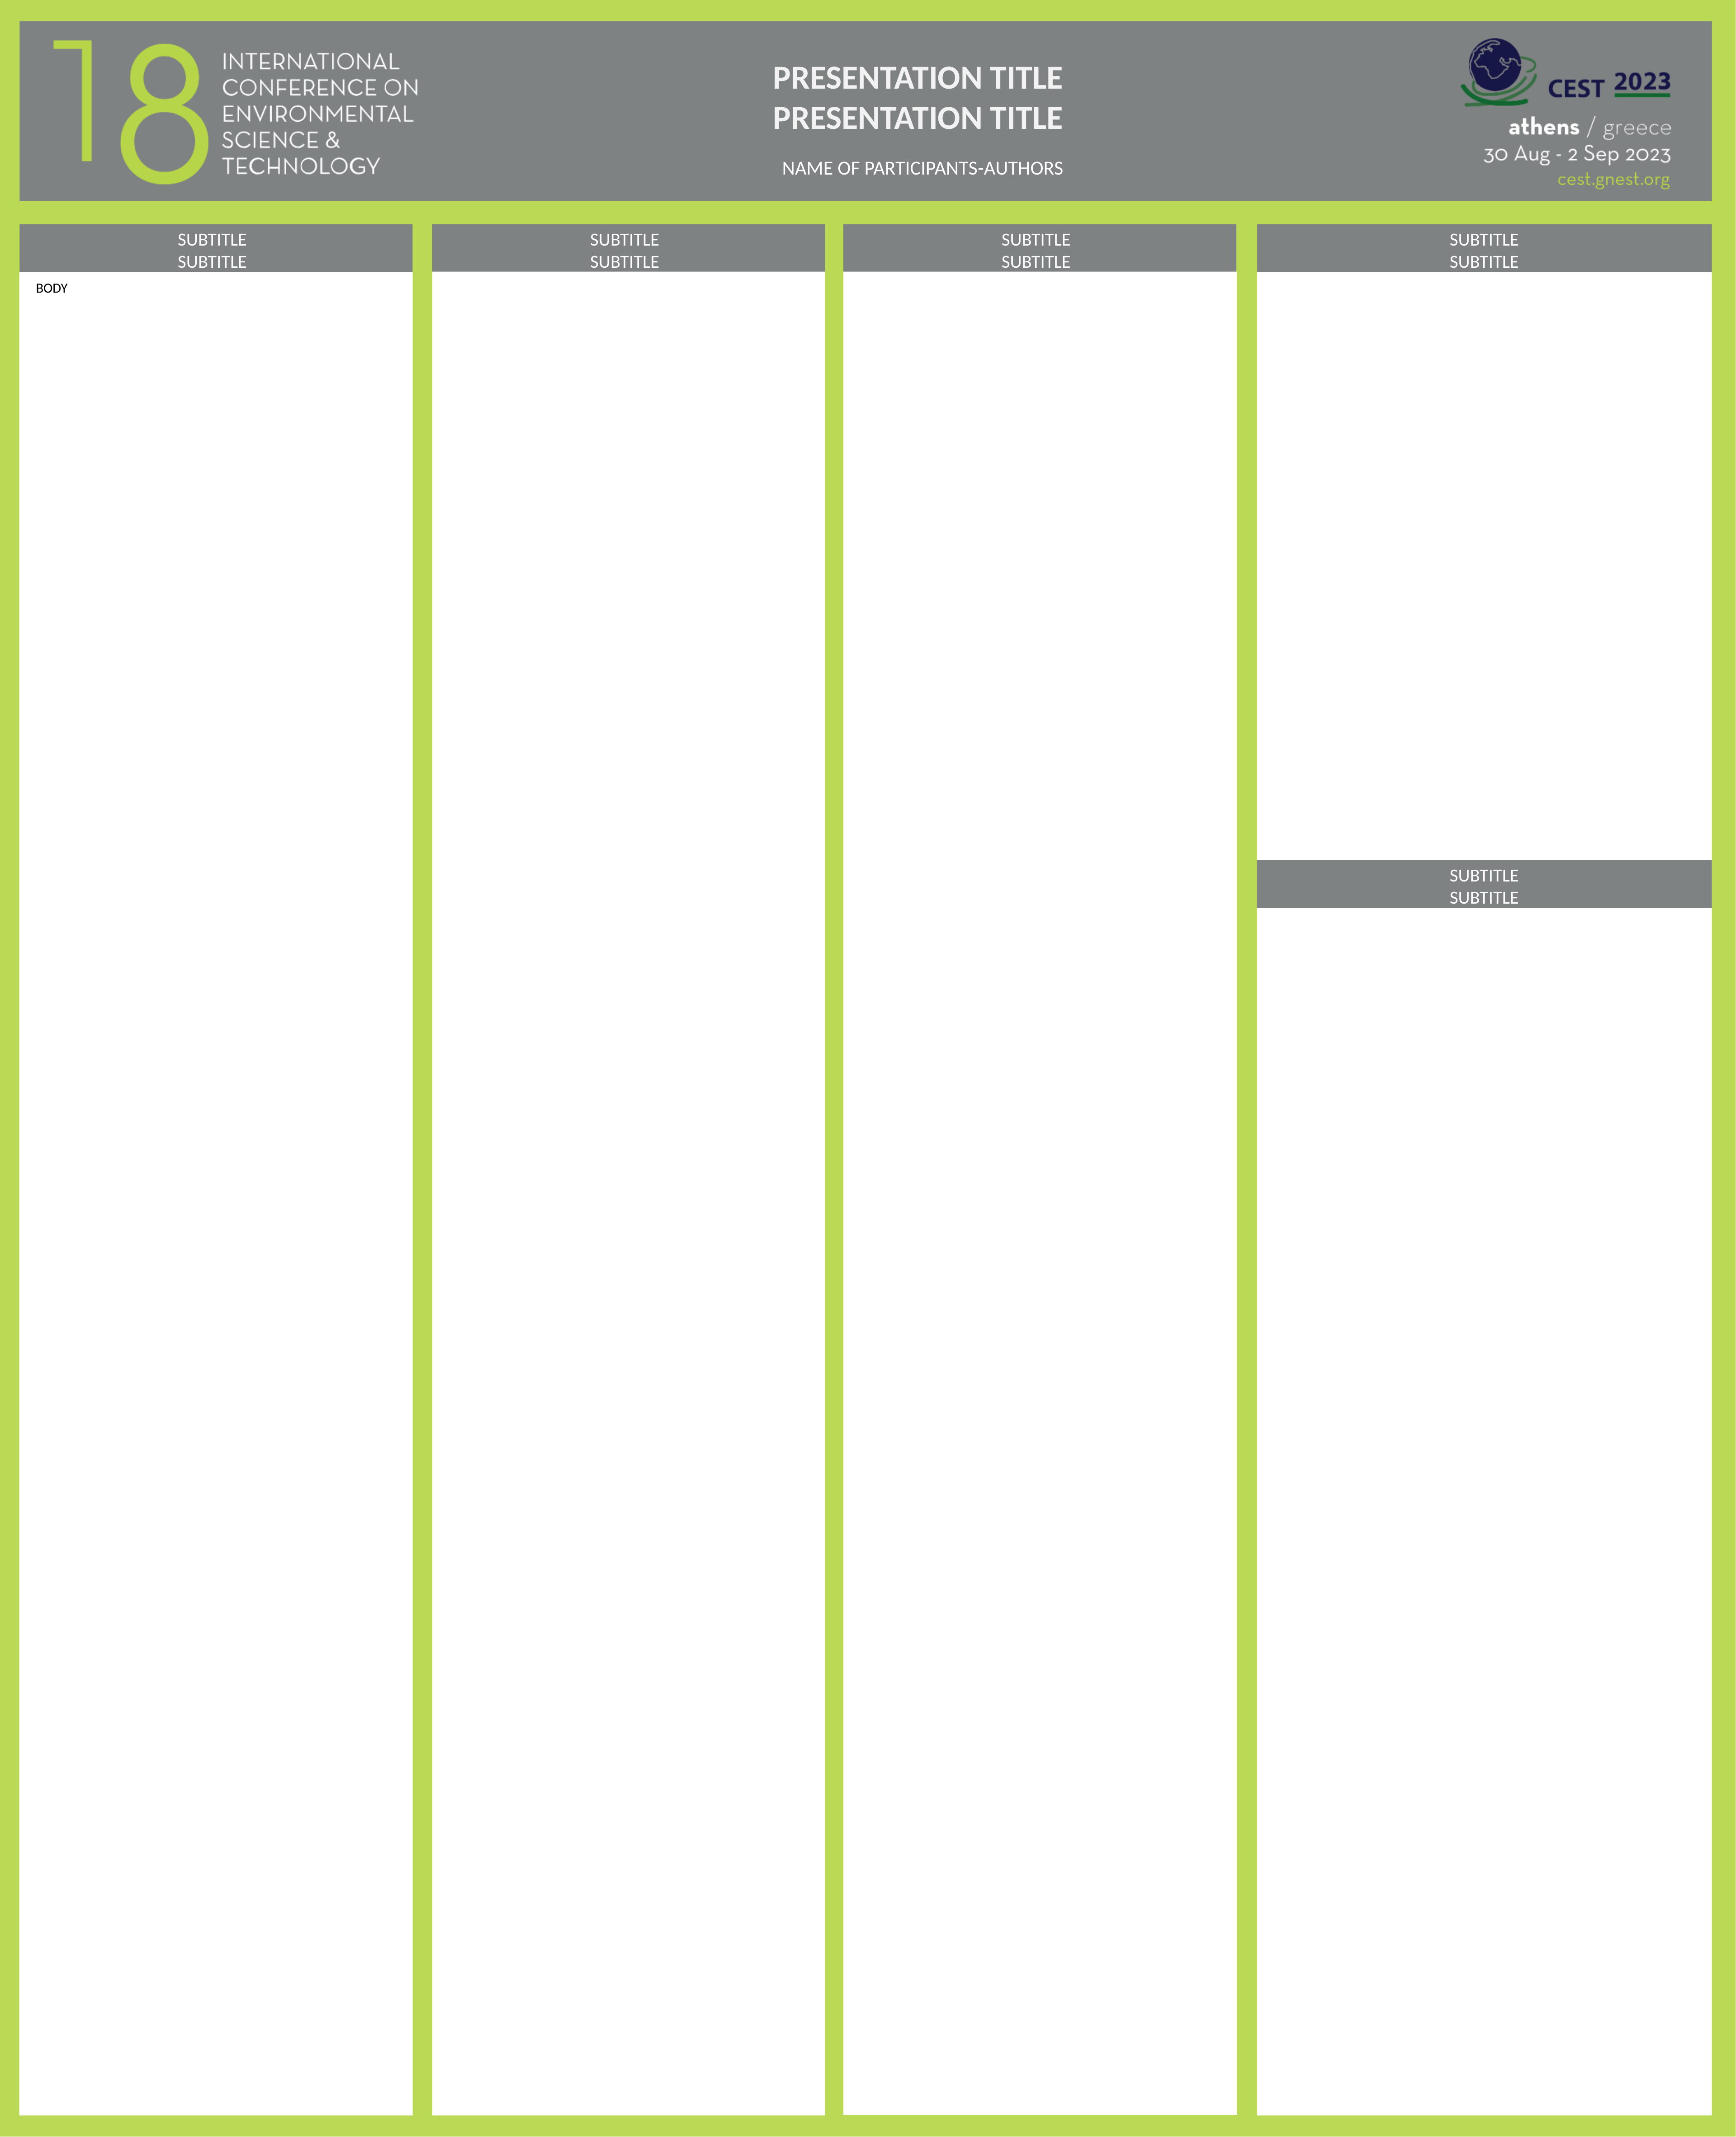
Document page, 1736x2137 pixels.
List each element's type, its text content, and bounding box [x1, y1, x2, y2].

text_box [19, 272, 413, 2116]
text_box [818, 224, 825, 271]
text_box SUBTITLE SUBTITLE [19, 224, 406, 272]
text_box SUBTITLE SUBTITLE [1257, 224, 1712, 272]
text_box [1257, 272, 1712, 2116]
text_box [843, 271, 1237, 2115]
text_box SUBTITLE SUBTITLE [431, 224, 818, 275]
text_box SUBTITLE SUBTITLE [843, 224, 1230, 271]
text_box [406, 224, 413, 272]
text_box [1230, 224, 1237, 271]
picture [19, 21, 1712, 201]
text_box SUBTITLE SUBTITLE [1257, 860, 1712, 911]
text_box BODY [29, 275, 406, 299]
text_box [432, 271, 825, 2116]
